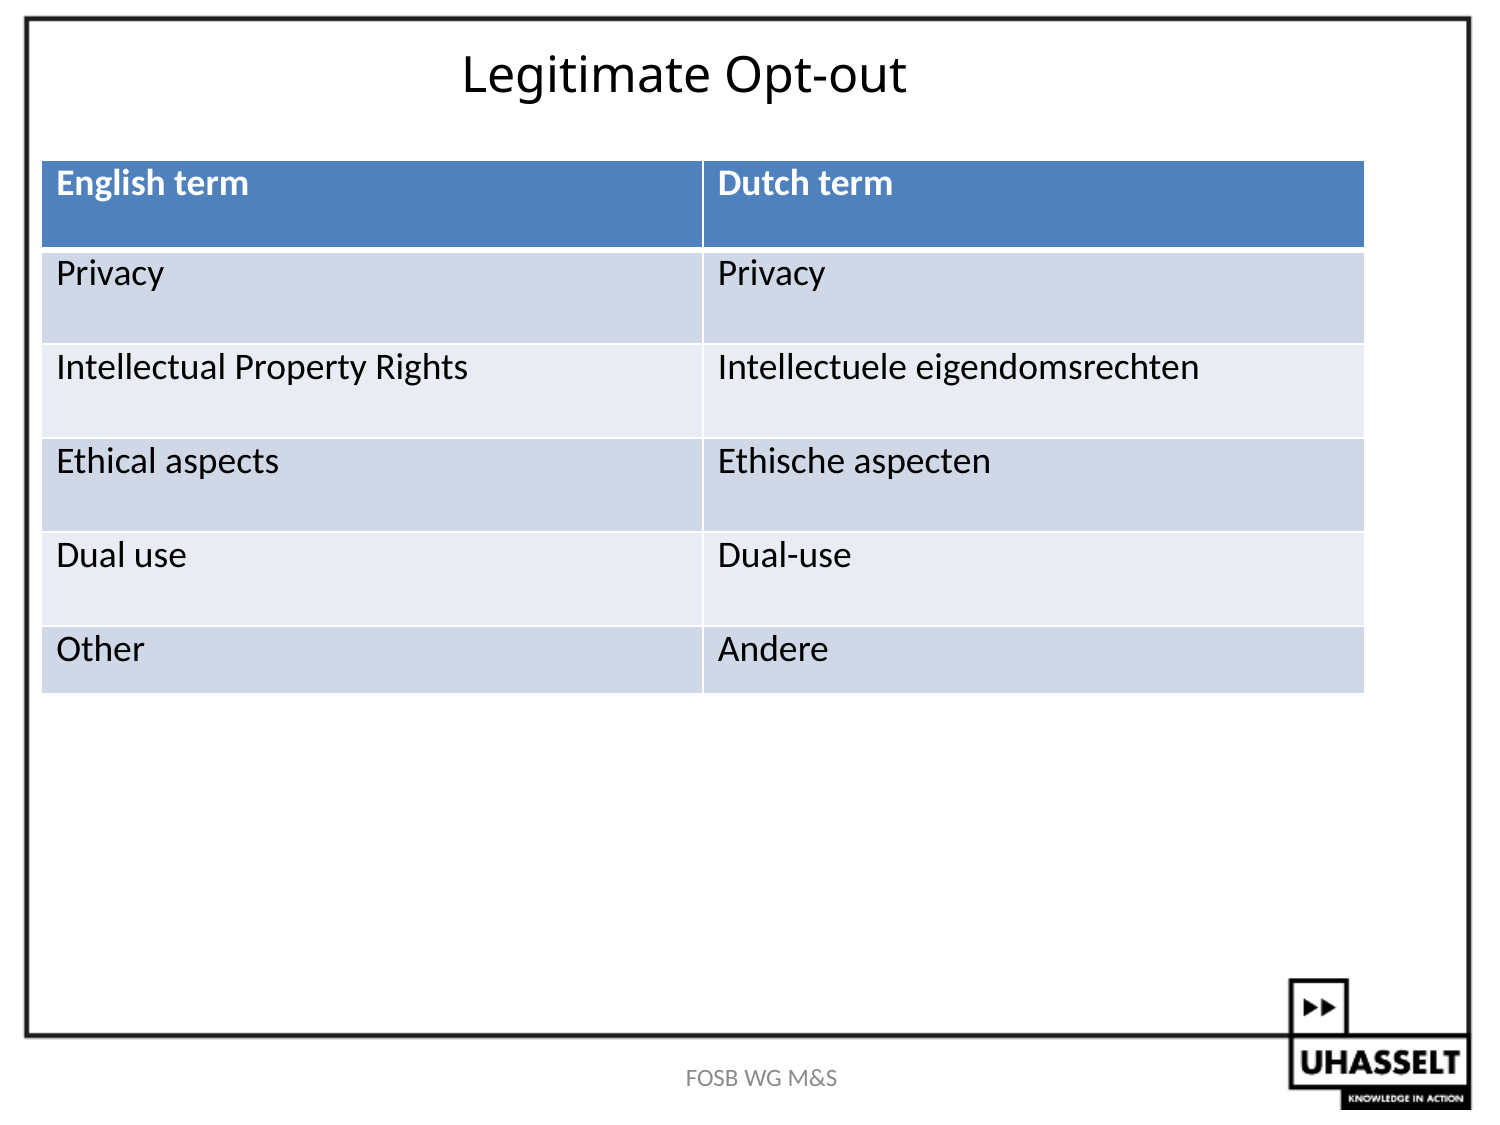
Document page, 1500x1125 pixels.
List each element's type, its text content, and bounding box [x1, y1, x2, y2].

table_cell Dual use [42, 533, 702, 625]
table_cell Andere [704, 627, 1364, 693]
picture [20, 12, 1476, 1110]
table_header Dutch term [704, 161, 1364, 247]
table_cell Privacy [42, 253, 702, 343]
title Legitimate Opt-out [57, 56, 1312, 89]
table_cell Ethische aspecten [704, 439, 1364, 531]
table_cell Ethical aspects [42, 439, 702, 531]
table_cell Intellectual Property Rights [42, 345, 702, 437]
table_cell Dual-use [704, 533, 1364, 625]
table_header English term [42, 161, 702, 247]
table_cell Privacy [704, 253, 1364, 343]
table_cell Intellectuele eigendomsrechten [704, 345, 1364, 437]
footer FOSB WG M&S [395, 1046, 1128, 1107]
table_cell Other [42, 627, 702, 693]
